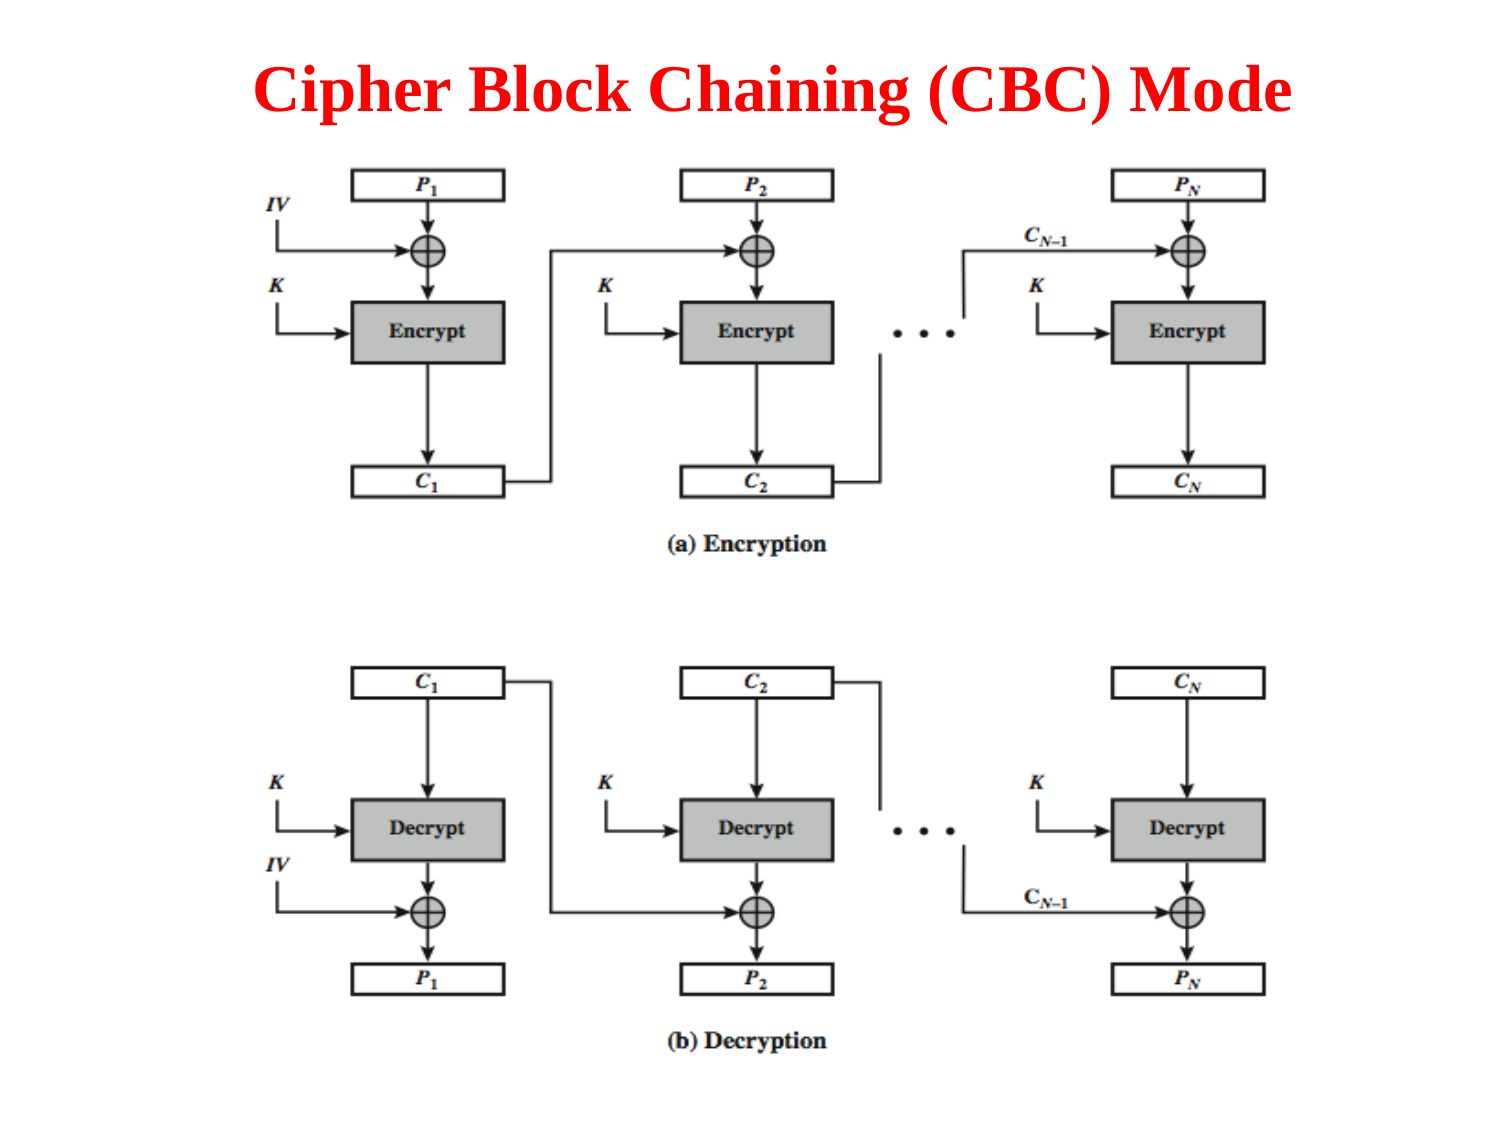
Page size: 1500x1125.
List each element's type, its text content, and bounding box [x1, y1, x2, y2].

picture [242, 124, 1301, 1075]
text_box Cipher Block Chaining (CBC) Mode [204, 37, 1309, 133]
